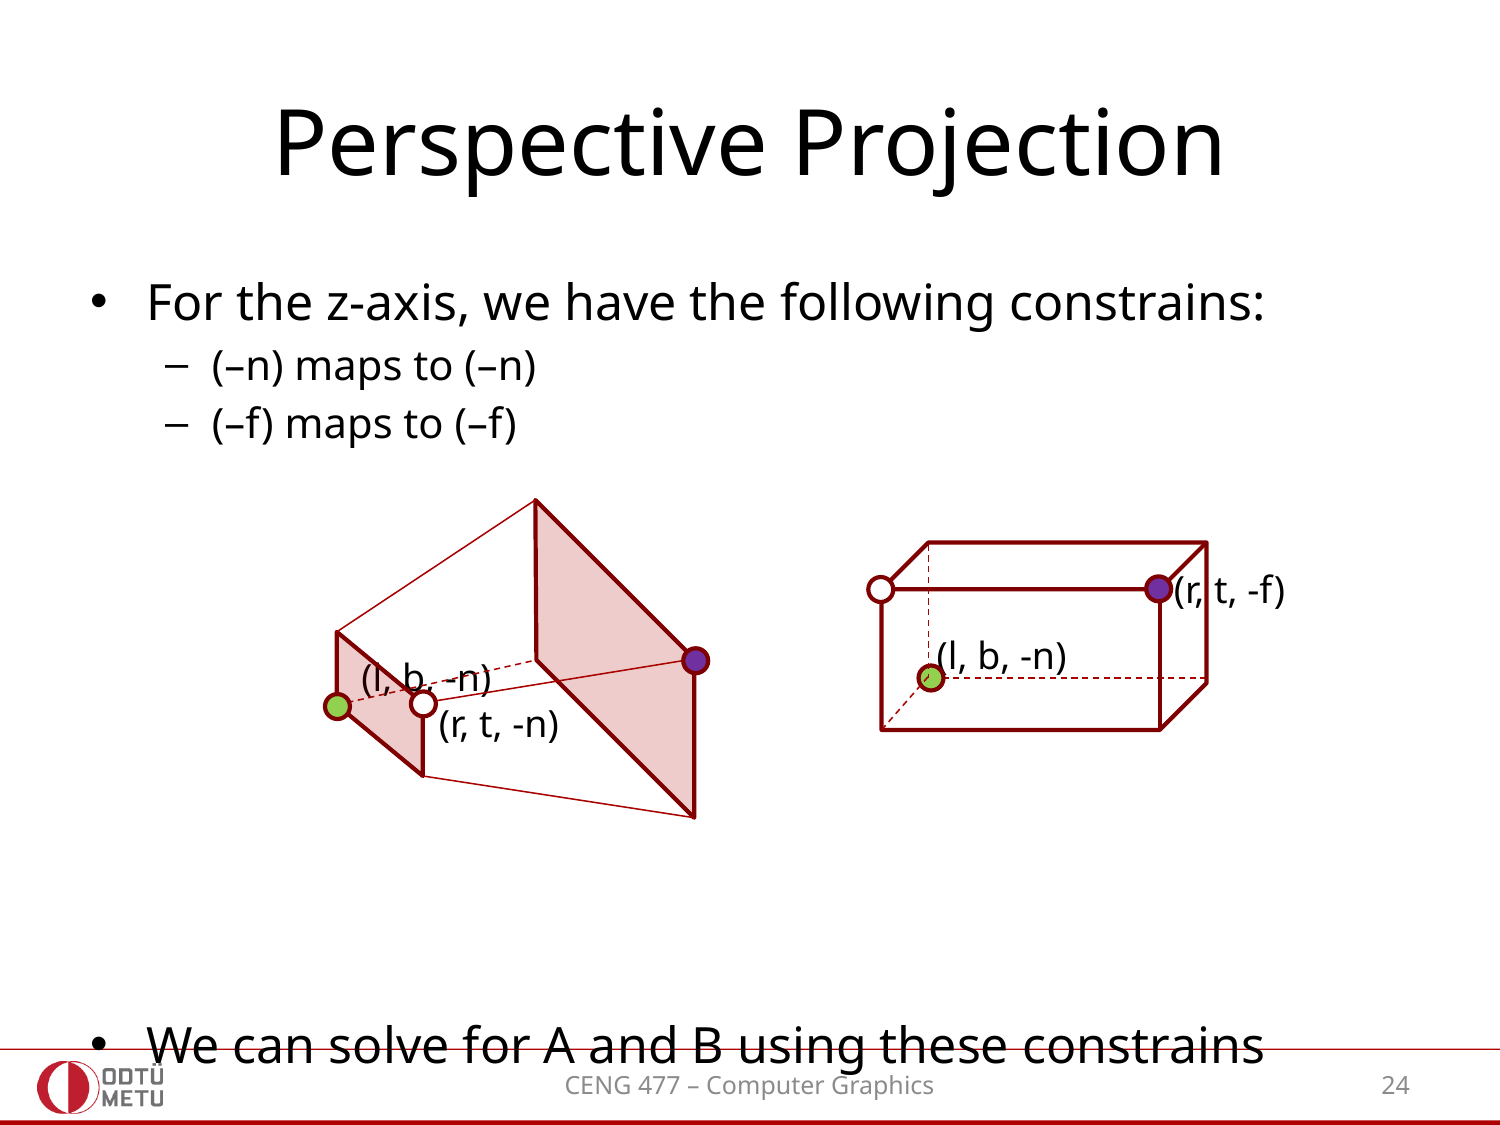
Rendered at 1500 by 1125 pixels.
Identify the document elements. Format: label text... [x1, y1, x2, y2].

list For the z-axis, we have the following constrains: (–n) maps to (–n) (–f) maps to (–f) We can solve for A and B using these constrains [75, 262, 1425, 1005]
text_box [866, 575, 876, 604]
slide_number 24 [1074, 1056, 1425, 1117]
footer CENG 477 – Computer Graphics [512, 1056, 988, 1117]
picture [37, 1061, 163, 1114]
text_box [324, 499, 709, 819]
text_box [881, 542, 1301, 731]
title Perspective Projection [75, 45, 1425, 233]
